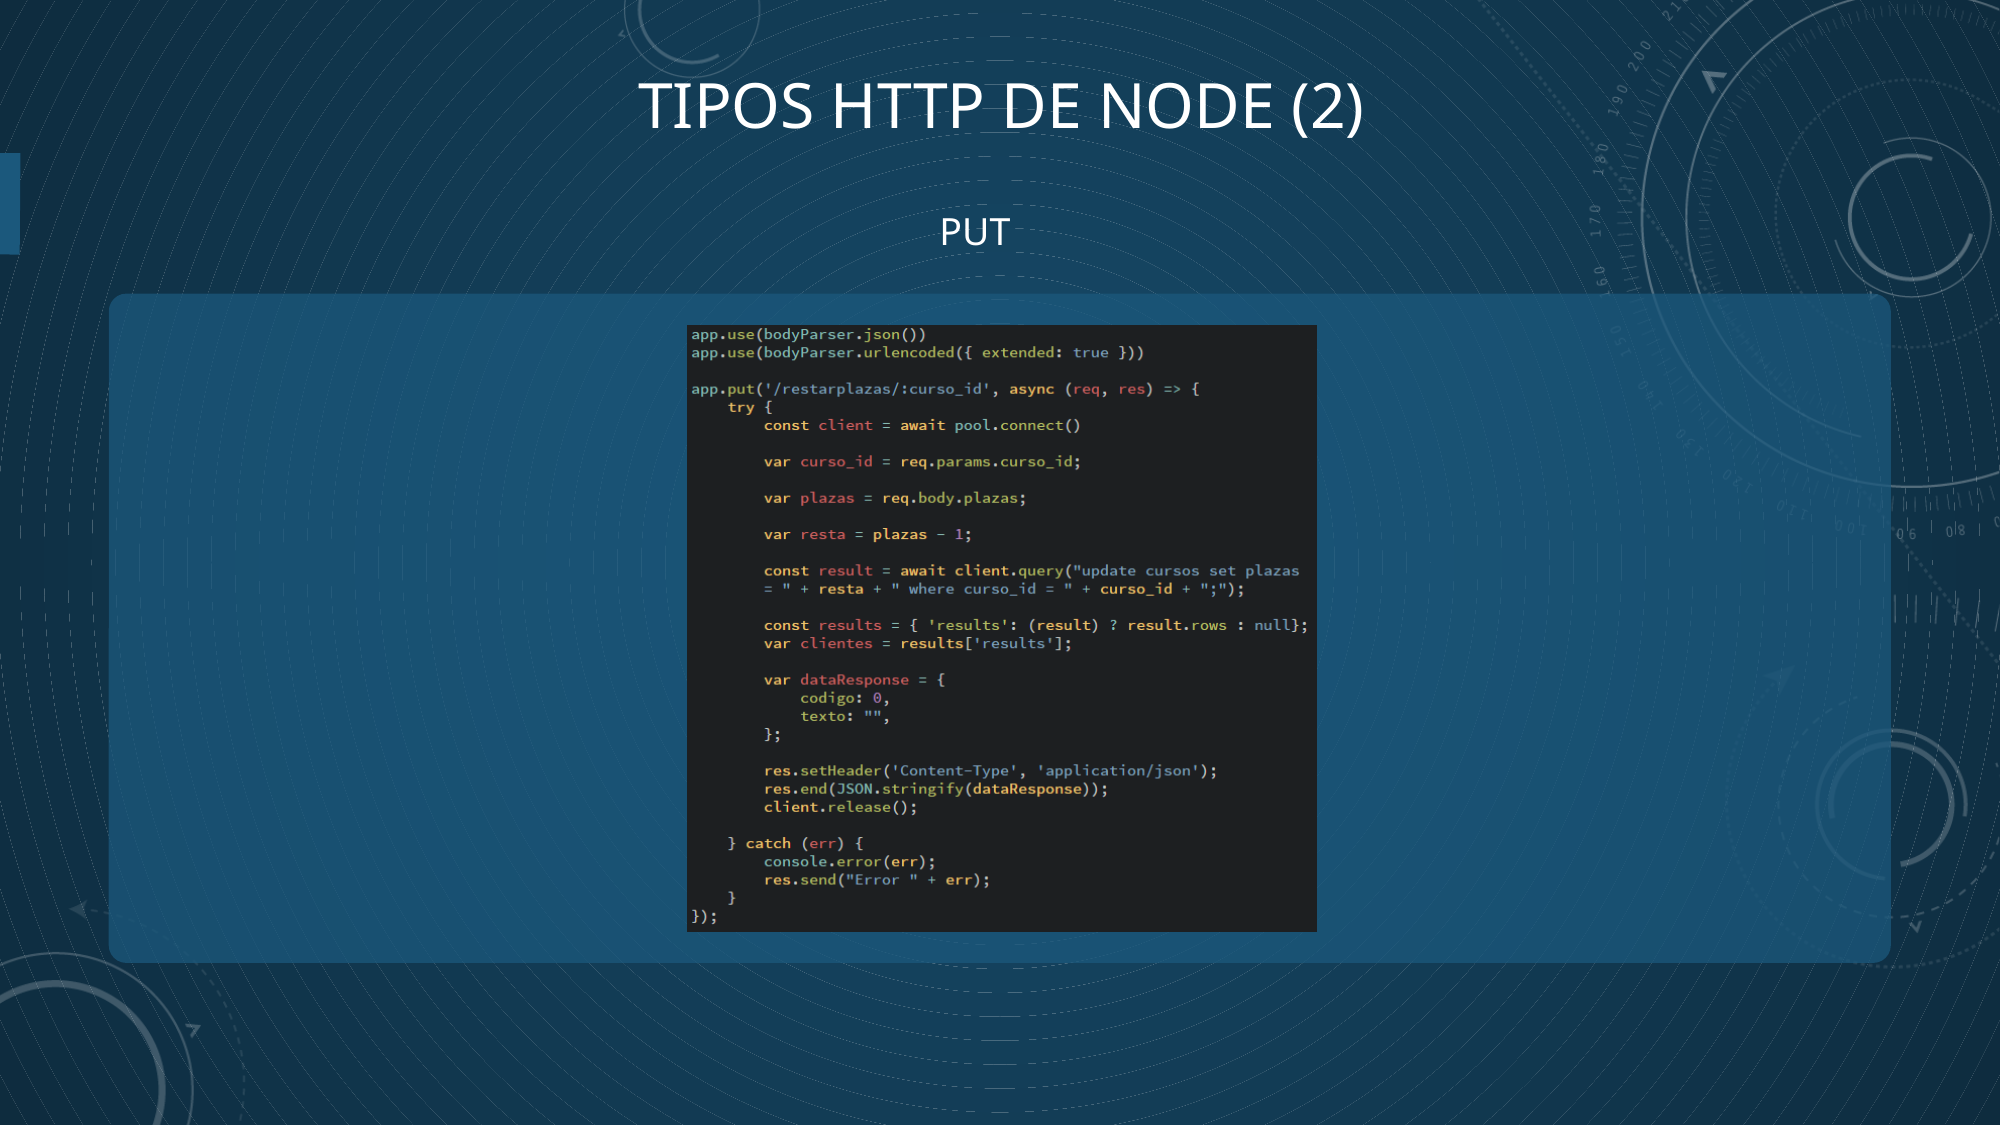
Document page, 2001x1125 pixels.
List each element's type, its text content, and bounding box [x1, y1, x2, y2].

picture [0, 0, 2000, 1125]
title Tipos http de node (2) [112, 0, 1891, 207]
text_box PUT [924, 200, 1079, 261]
